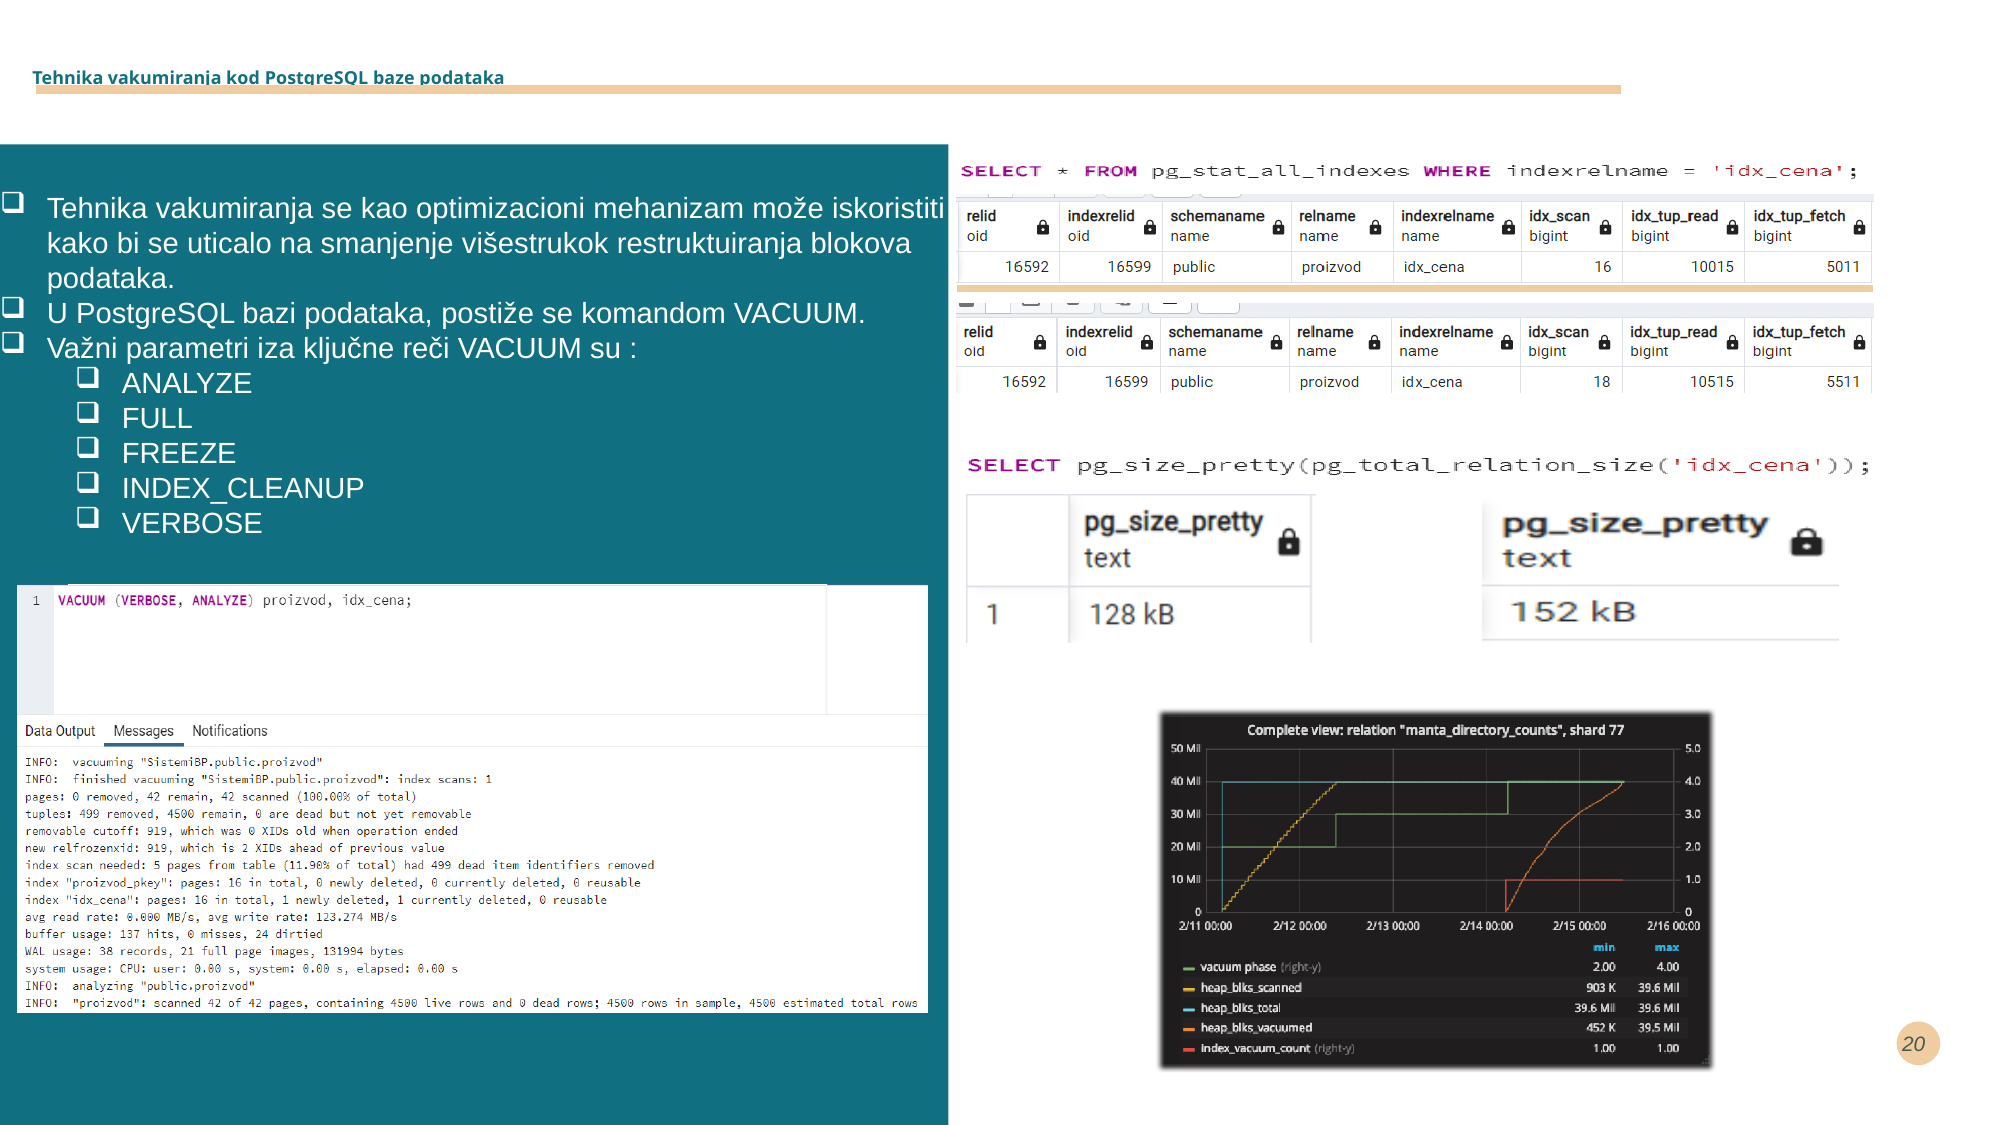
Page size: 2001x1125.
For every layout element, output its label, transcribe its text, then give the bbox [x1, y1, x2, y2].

picture [17, 584, 928, 1013]
picture [956, 303, 1874, 394]
picture [961, 450, 1874, 648]
title Tehnika vakumiranja kod PostgreSQL baze podataka [17, 61, 1743, 119]
picture [956, 157, 1877, 285]
slide_number 20 [1881, 1012, 1940, 1073]
text_box Tehnika vakumiranja se kao optimizacioni mehanizam može iskoristiti kako bi se uticalo na smanjenje višestrukok restruktuiranja blokova podataka. U PostgreSQL bazi podataka, postiže se komandom VACUUM. Važni parametri iza ključne reči VACUUM su : ANALYZE FULL FREEZE INDEX_CLEANUP VERBOSE [0, 144, 949, 1125]
picture [1155, 707, 1716, 1073]
